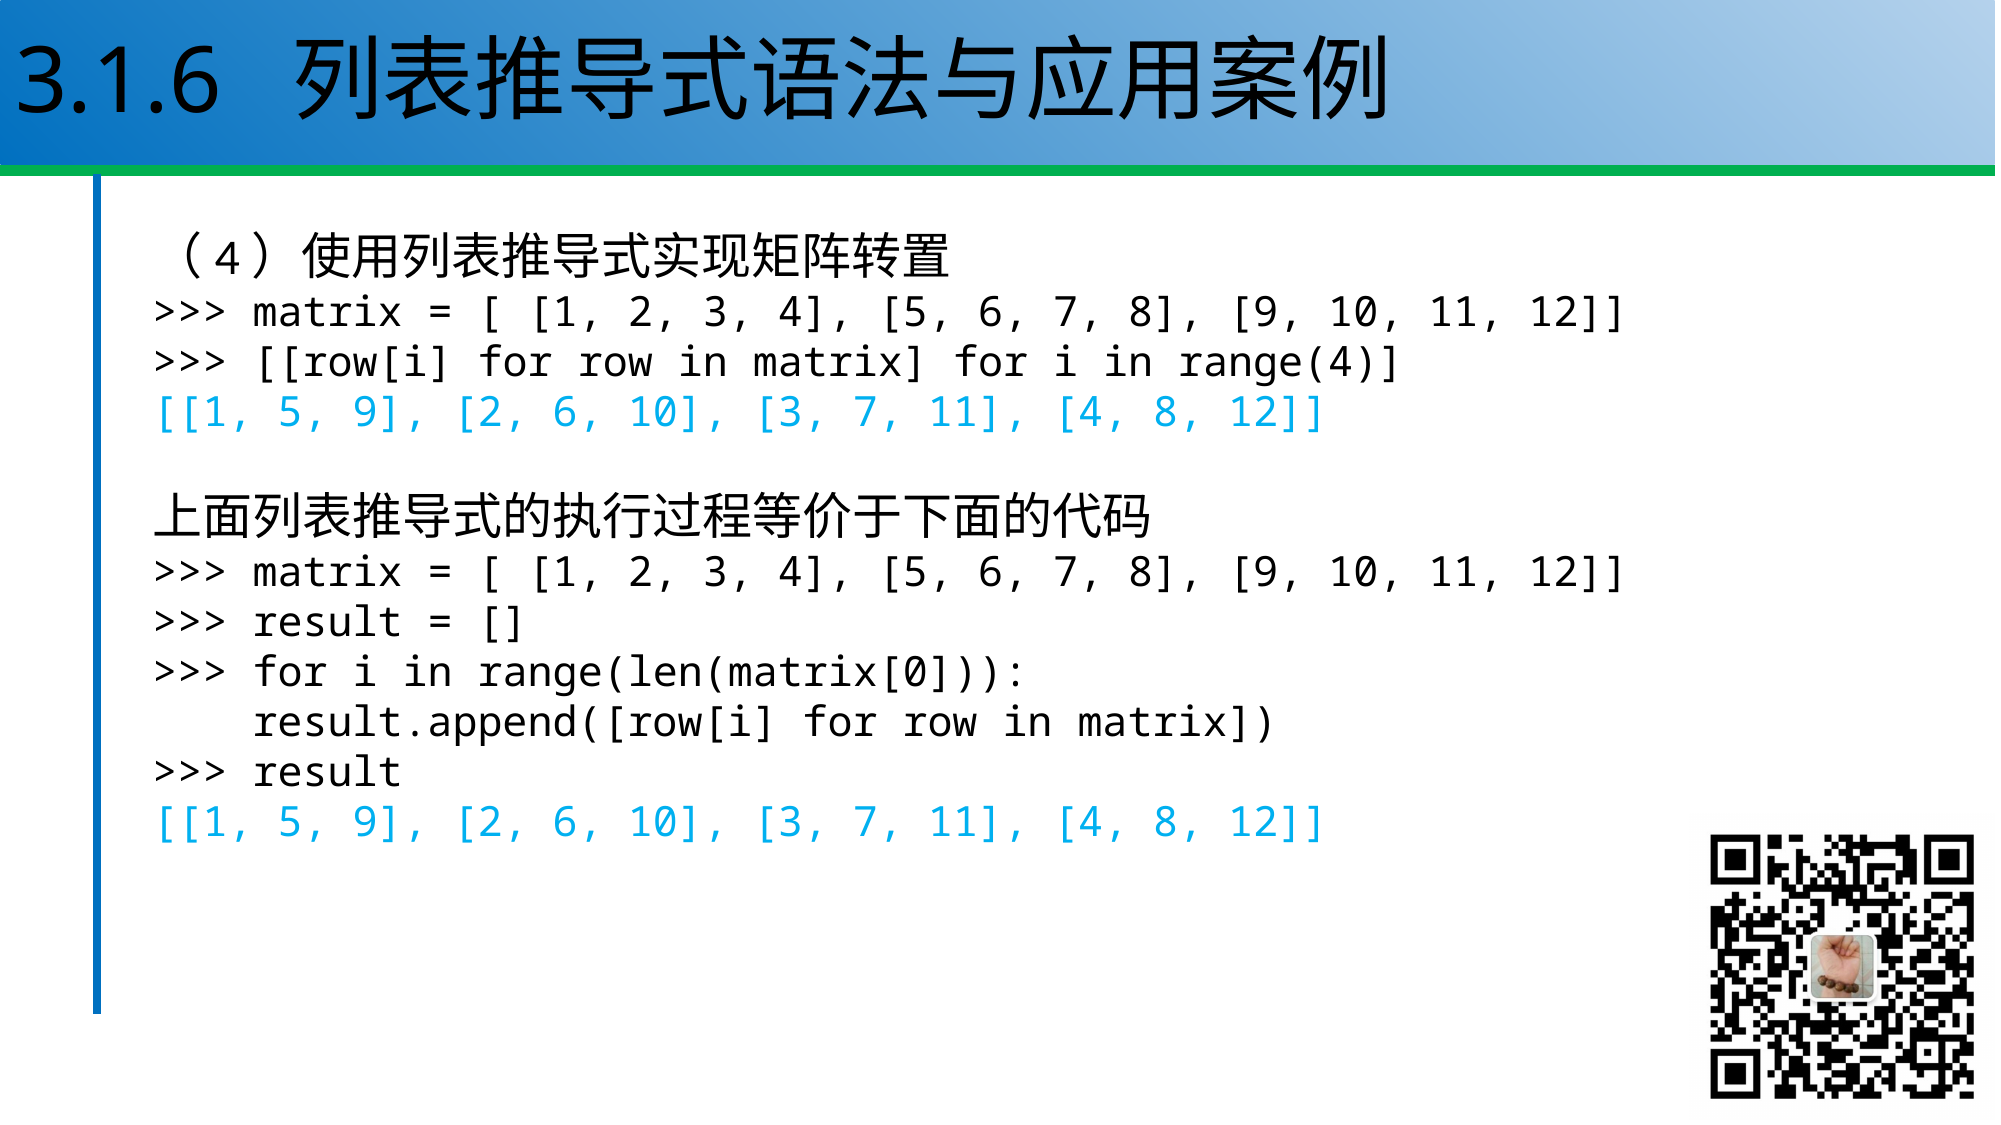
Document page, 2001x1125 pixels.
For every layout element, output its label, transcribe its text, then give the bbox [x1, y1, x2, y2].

title 3.1.6 列表推导式语法与应用案例 [0, 0, 1995, 165]
list （4）使用列表推导式实现矩阵转置 >>> matrix = [ [1, 2, 3, 4], [5, 6, 7, 8], [9, 10, 11, 12]] >>> [[row[i] for row in matrix] for i in range(4)] [[1, 5, 9], [2, 6, 10], [3, 7, 11], [4, 8, 12]] 上面列表推导式的执行过程等价于下面的代码 >>> matrix = [ [1, 2, 3, 4], [5, 6, 7, 8], [9, 10, 11, 12]] >>> result = [] >>> for i in range(len(matrix[0])): result.append([row[i] for row in matrix]) >>> result [[1, 5, 9], [2, 6, 10], [3, 7, 11], [4, 8, 12]] [137, 216, 1863, 978]
slide_number [1412, 1042, 1863, 1103]
picture [1689, 813, 1995, 1120]
